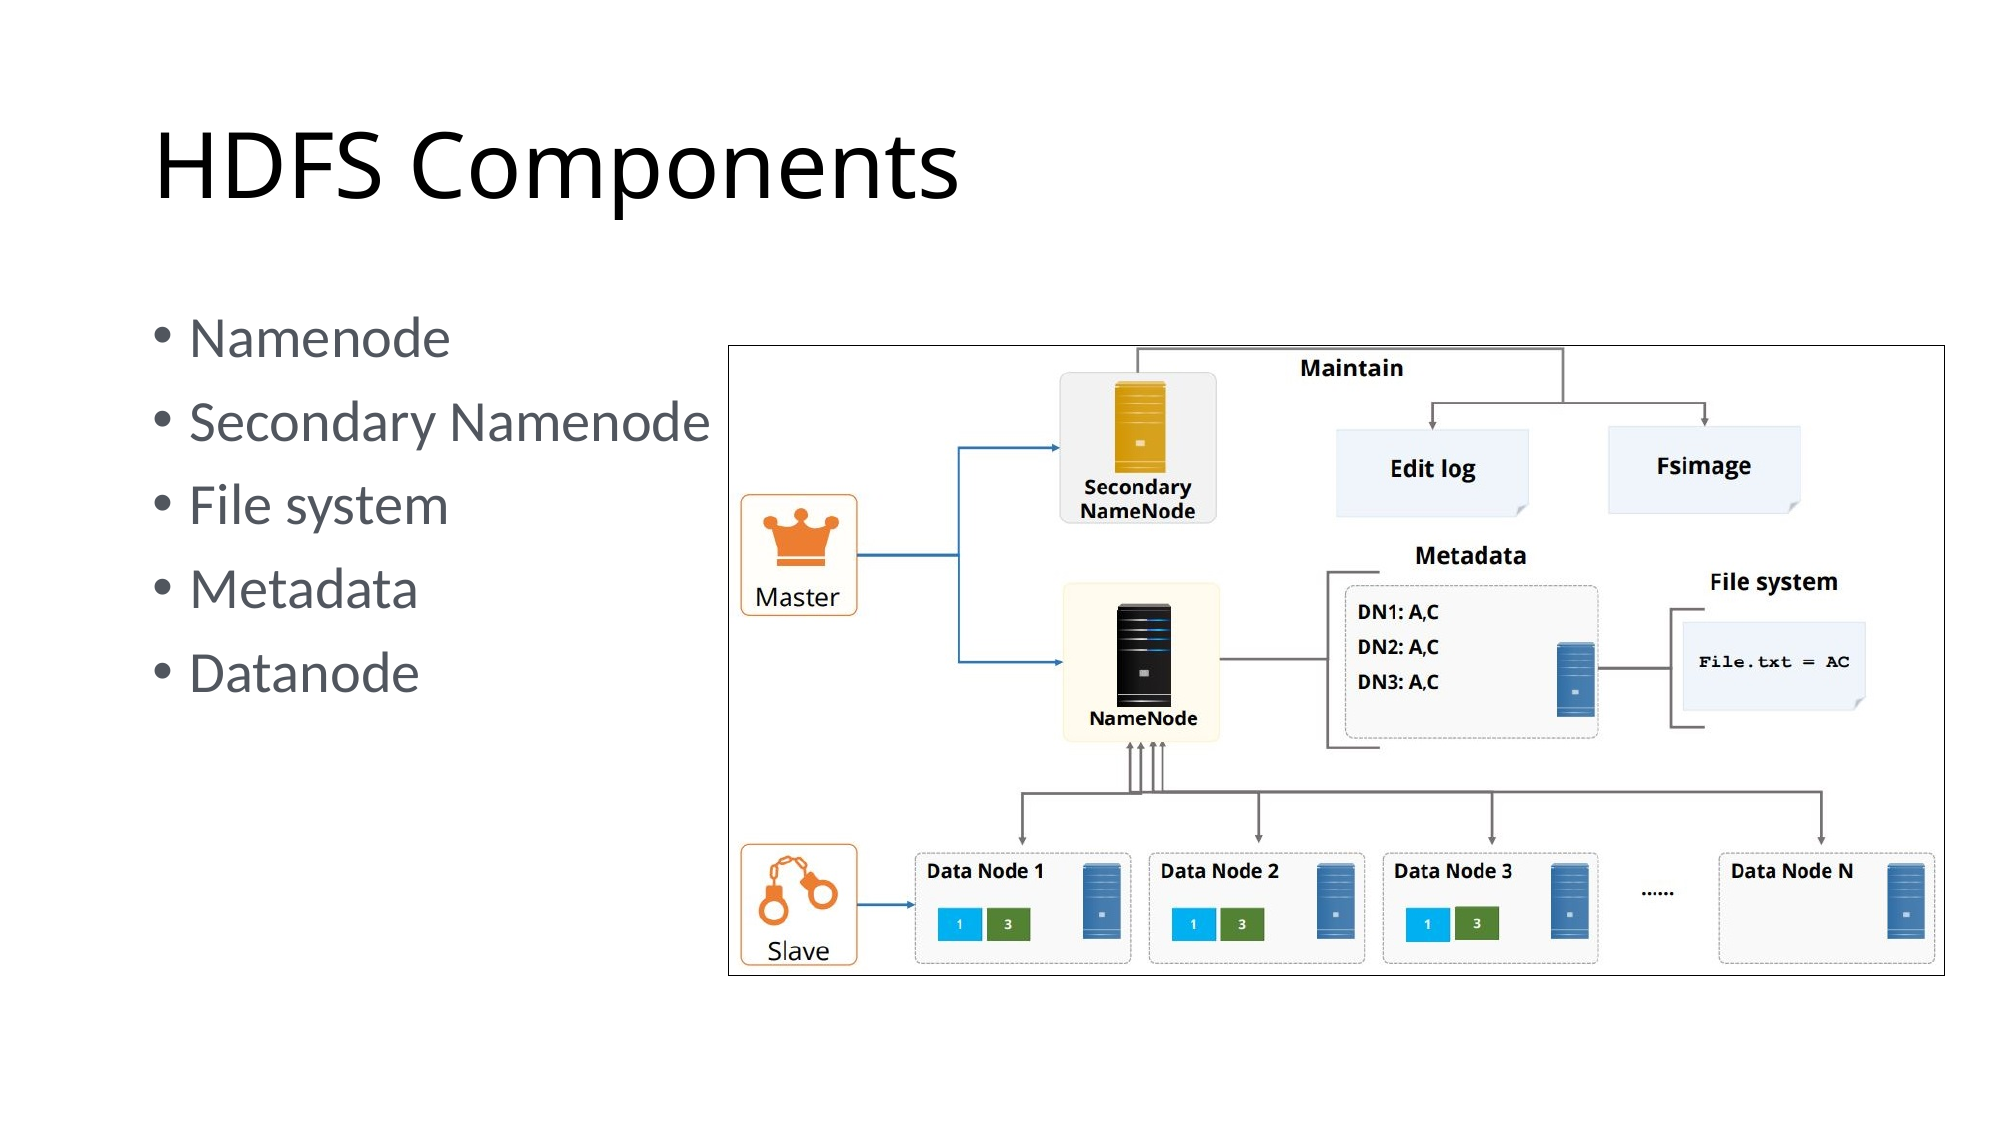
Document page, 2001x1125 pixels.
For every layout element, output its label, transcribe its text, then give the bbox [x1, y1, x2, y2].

list Namenode Secondary Namenode File system Metadata Datanode [137, 299, 1863, 1014]
title HDFS Components [137, 59, 1863, 278]
picture [728, 345, 1945, 976]
